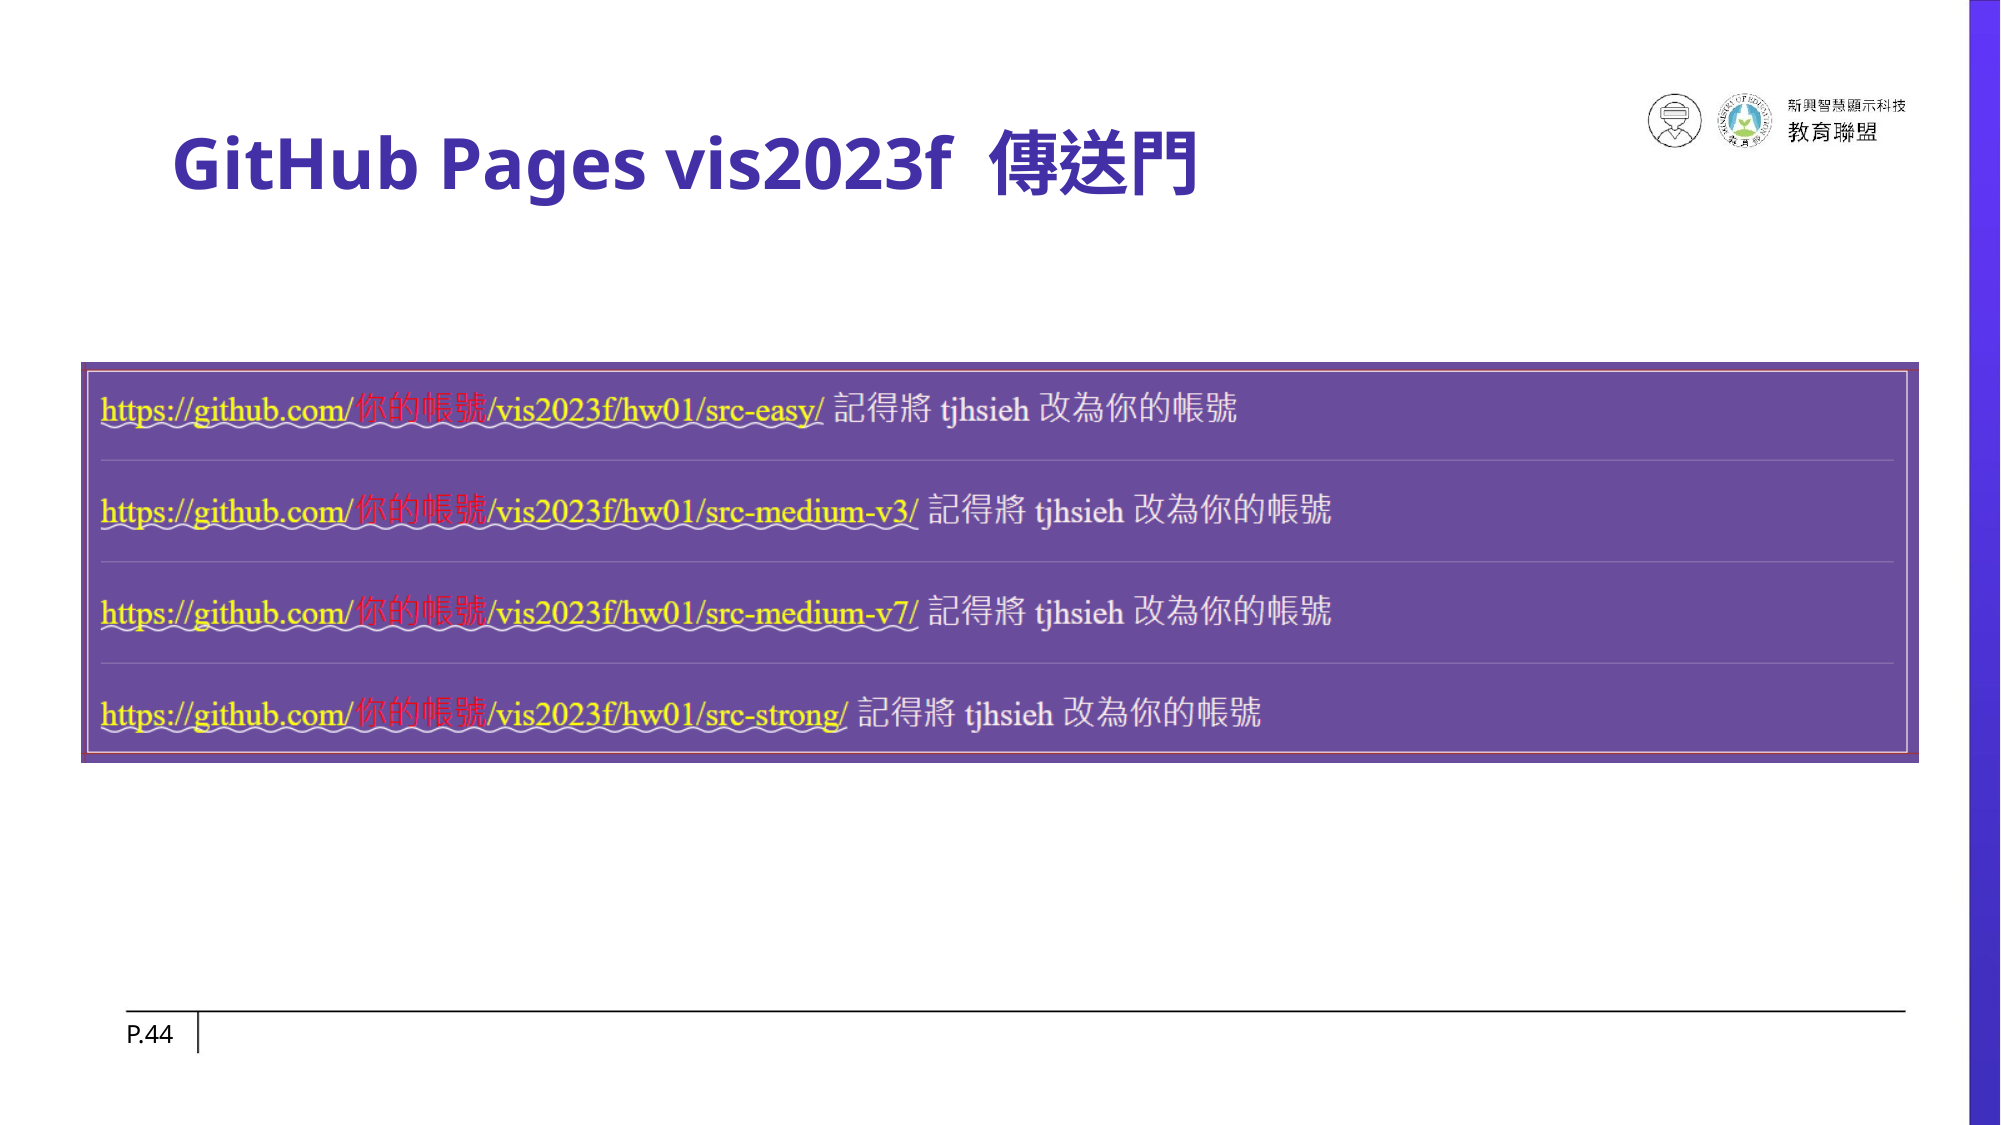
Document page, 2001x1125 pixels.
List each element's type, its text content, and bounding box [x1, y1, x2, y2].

title GitHub Pages vis2023f 傳送門 [156, 119, 1605, 214]
slide_number P.‹#› [111, 1016, 204, 1055]
picture [0, 0, 2001, 1125]
